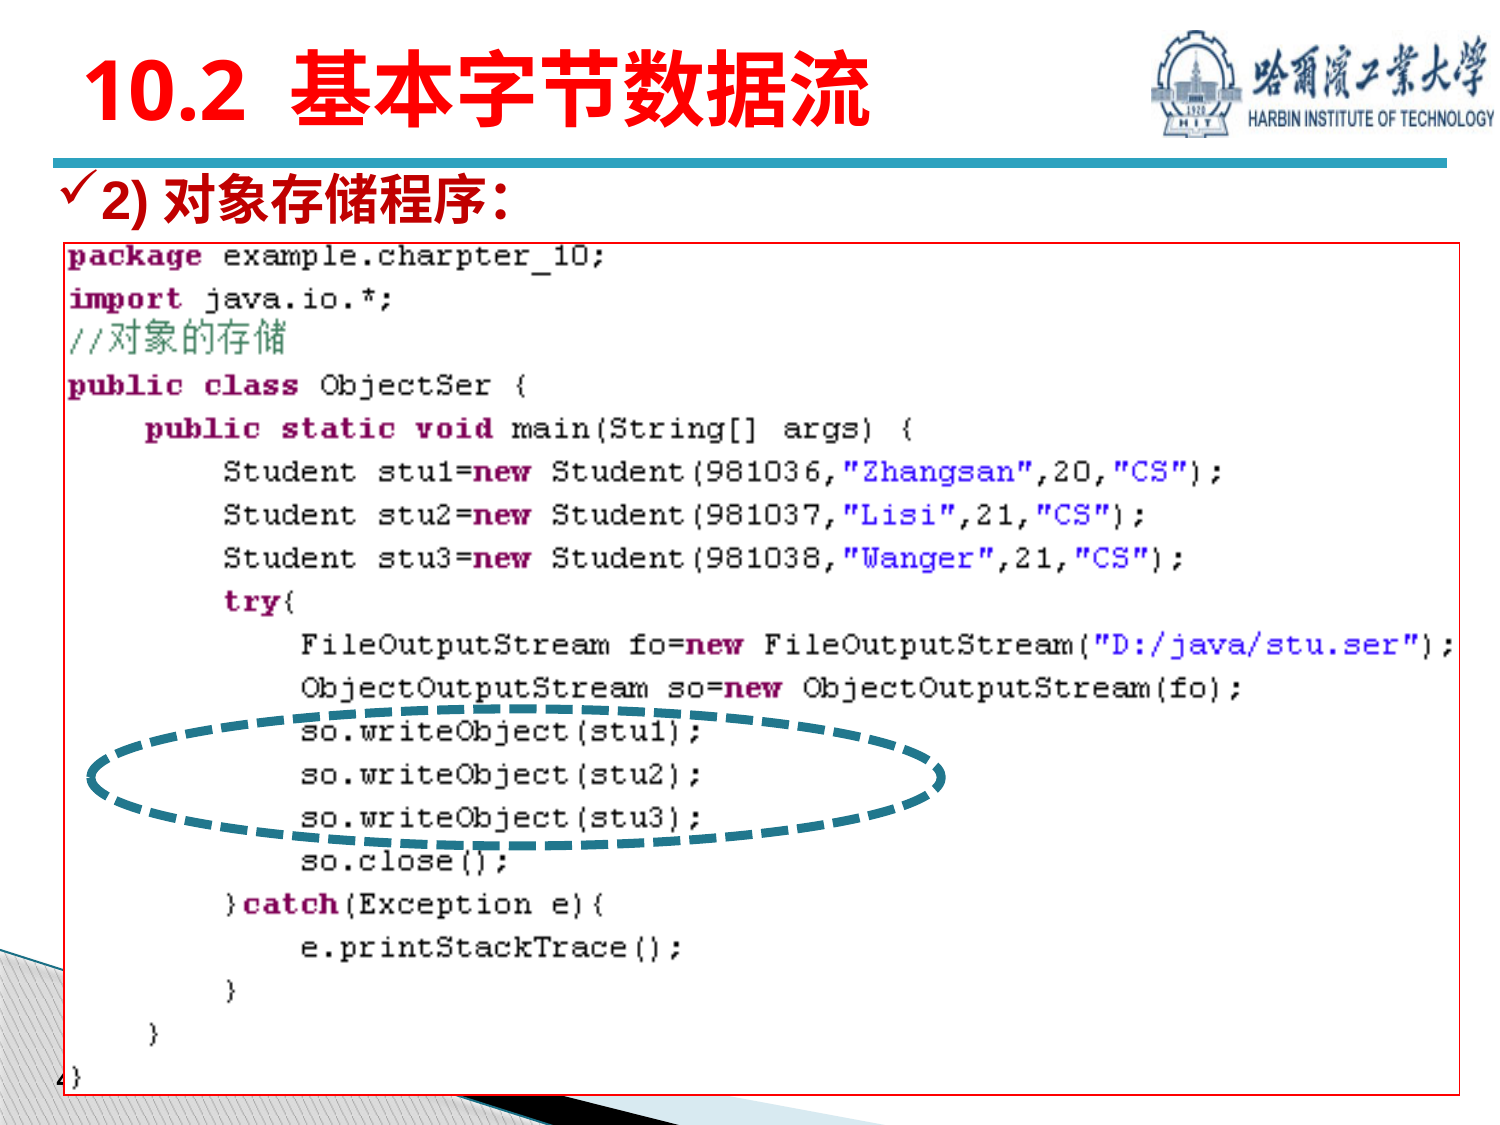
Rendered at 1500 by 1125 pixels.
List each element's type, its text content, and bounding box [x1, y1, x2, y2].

text_box 2)对象存储程序： [41, 158, 1424, 239]
title 10.2 基本字节数据流 [66, 23, 1417, 152]
picture [64, 243, 1459, 1095]
picture [1417, 30, 1495, 138]
